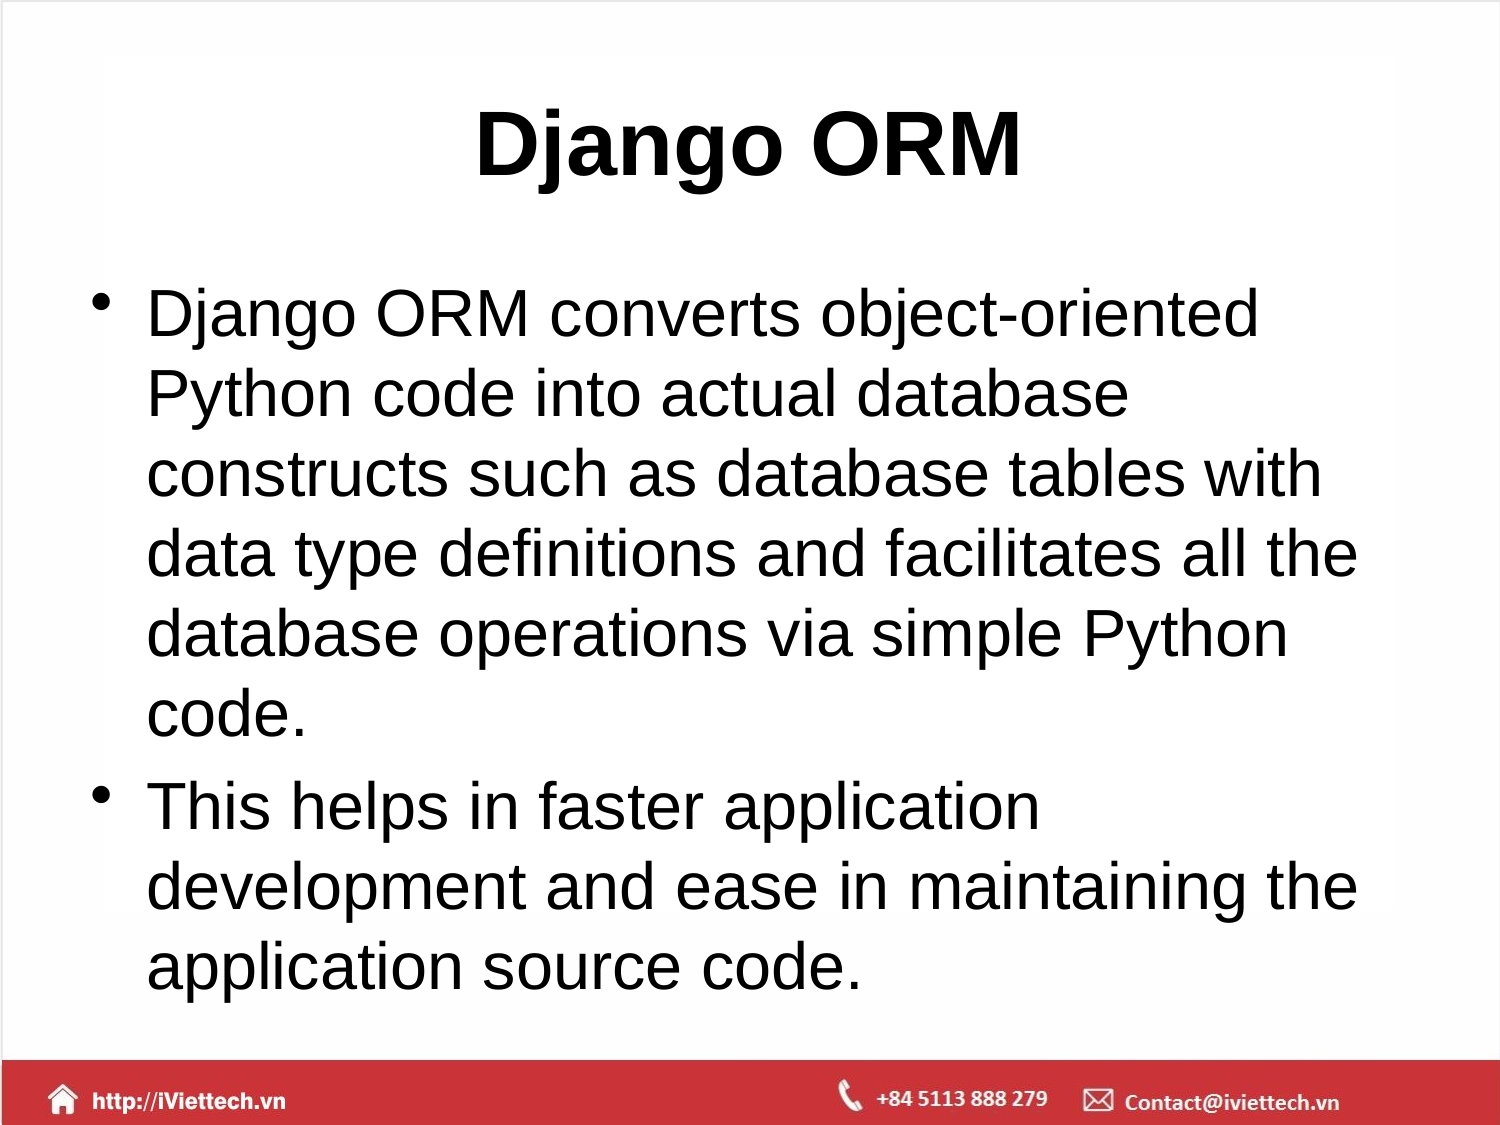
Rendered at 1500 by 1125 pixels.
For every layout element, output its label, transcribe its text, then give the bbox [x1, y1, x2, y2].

picture [0, 0, 1500, 1125]
list Django ORM converts object-oriented Python code into actual database constructs such as database tables with data type definitions and facilitates all the database operations via simple Python code. This helps in faster application development and ease in maintaining the application source code. [74, 262, 1426, 1006]
title Django ORM [74, 44, 1426, 233]
